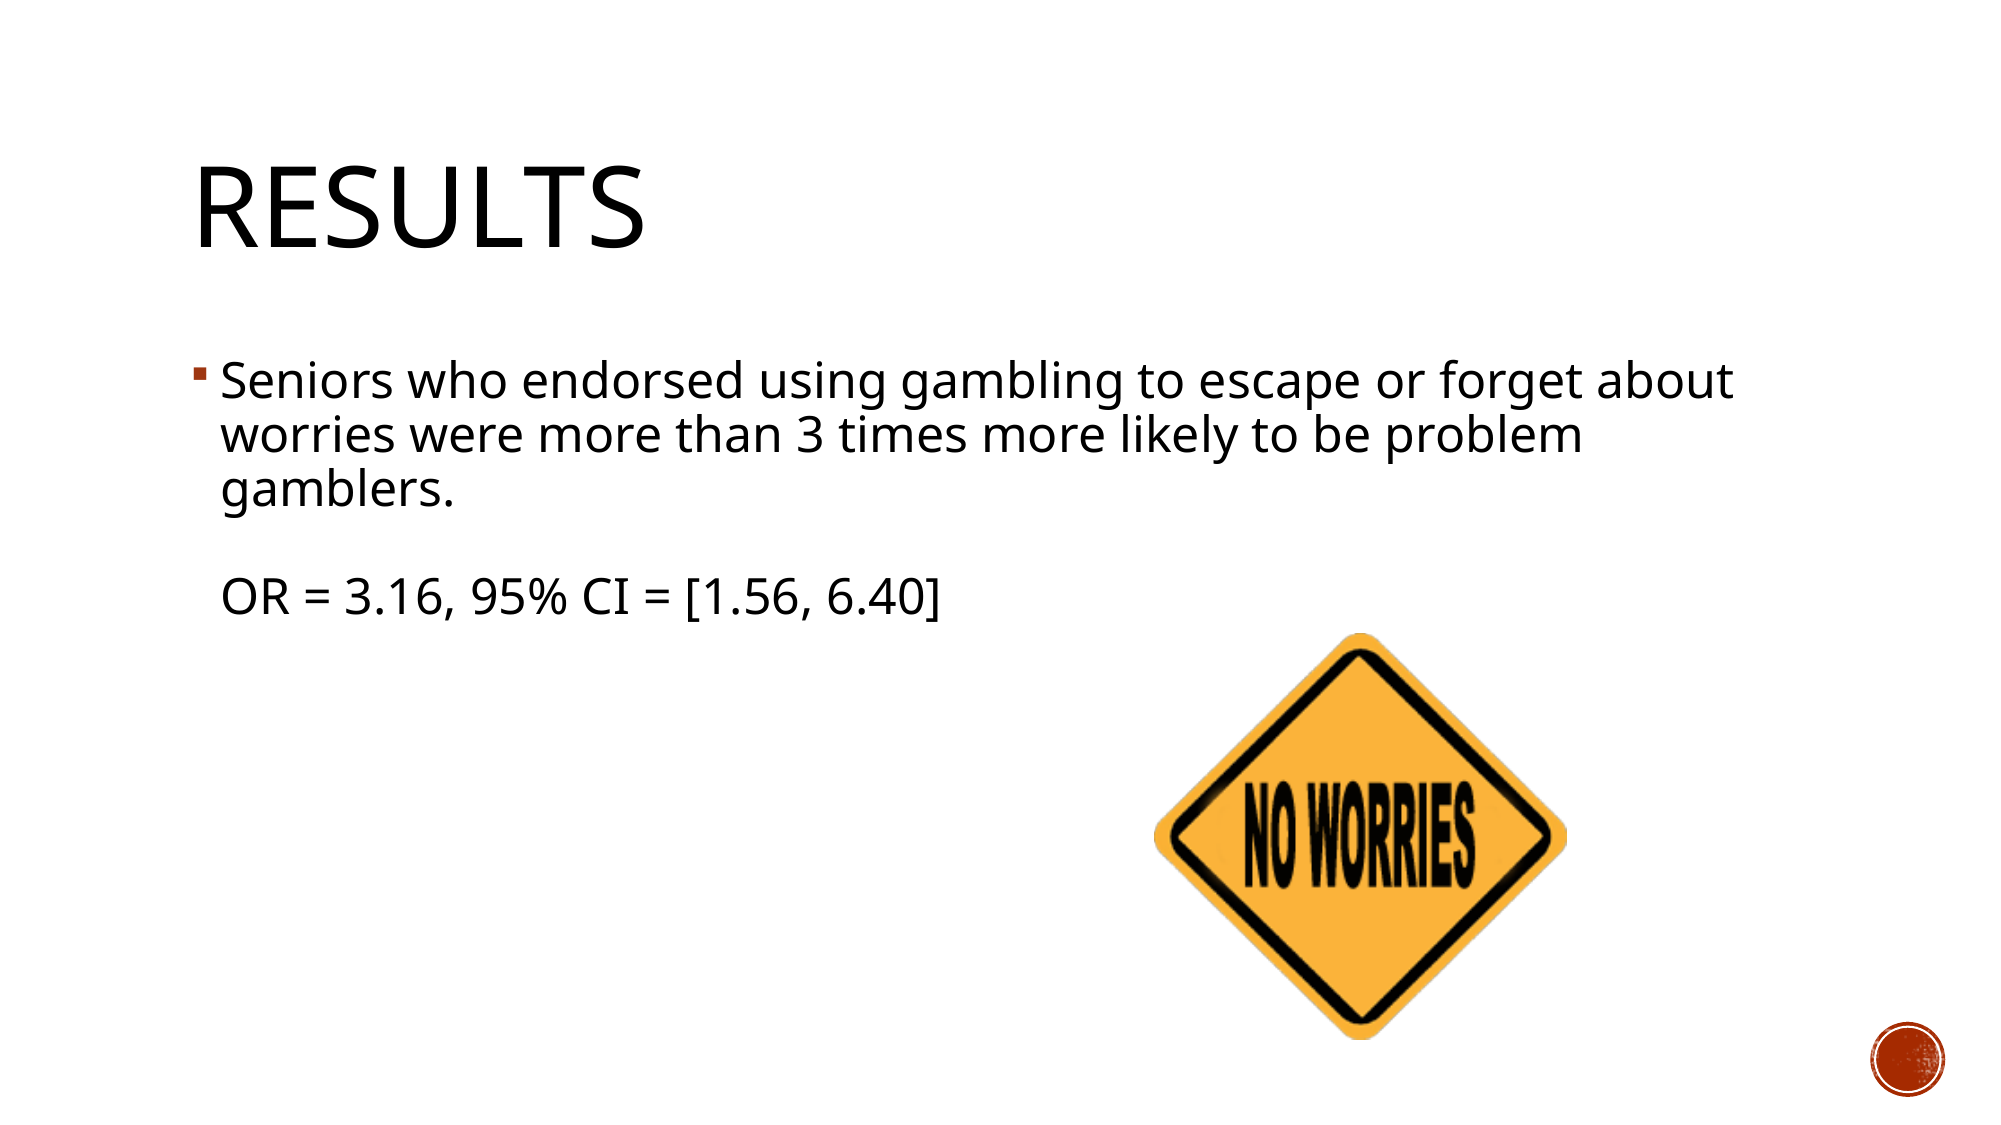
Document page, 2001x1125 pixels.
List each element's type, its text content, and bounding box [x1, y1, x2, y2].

picture [1154, 633, 1567, 1040]
title Results [175, 79, 1826, 344]
list Seniors who endorsed using gambling to escape or forget about worries were more than 3 times more likely to be problem gamblers. OR = 3.16, 95% CI = [1.56, 6.40] [175, 348, 1826, 1013]
